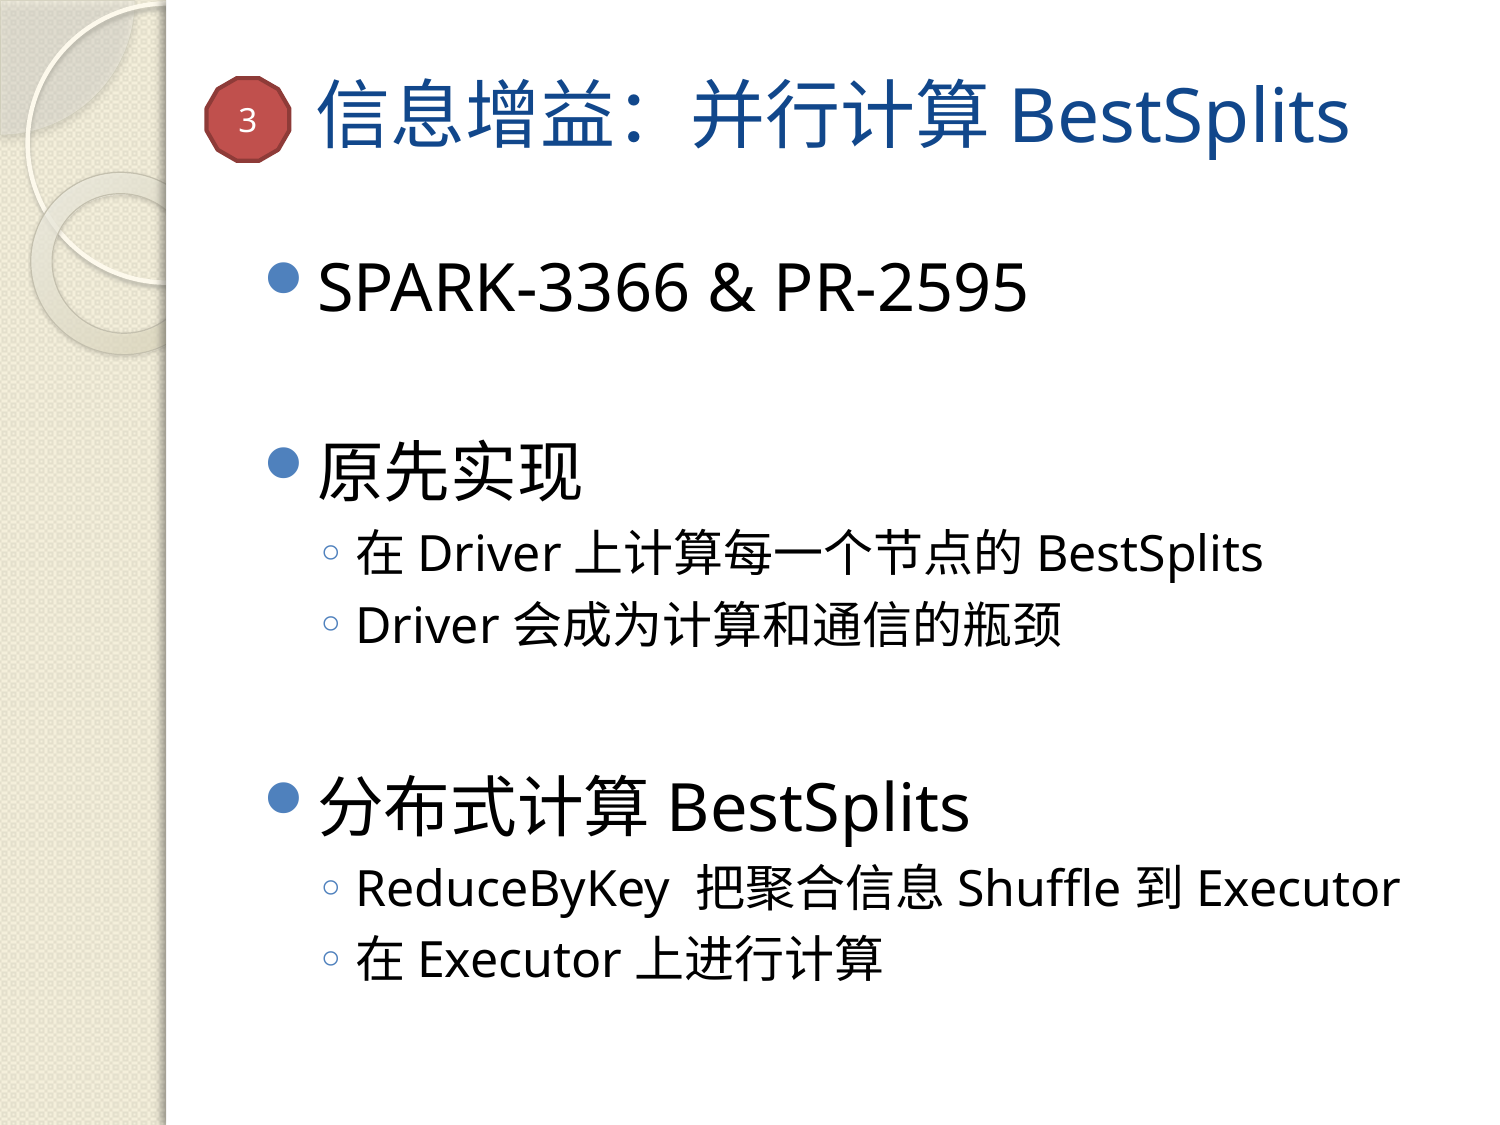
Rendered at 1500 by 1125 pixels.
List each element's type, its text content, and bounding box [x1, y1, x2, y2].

list SPARK-3366 & PR-2595 原先实现 在Driver上计算每一个节点的BestSplits Driver会成为计算和通信的瓶颈 分布式计算BestSplits ReduceByKey 把聚合信息Shuffle到Executor 在Executor上进行计算 [235, 237, 1466, 1025]
text_box 3 [204, 76, 292, 163]
title 信息增益：并行计算BestSplits [301, 19, 1500, 207]
